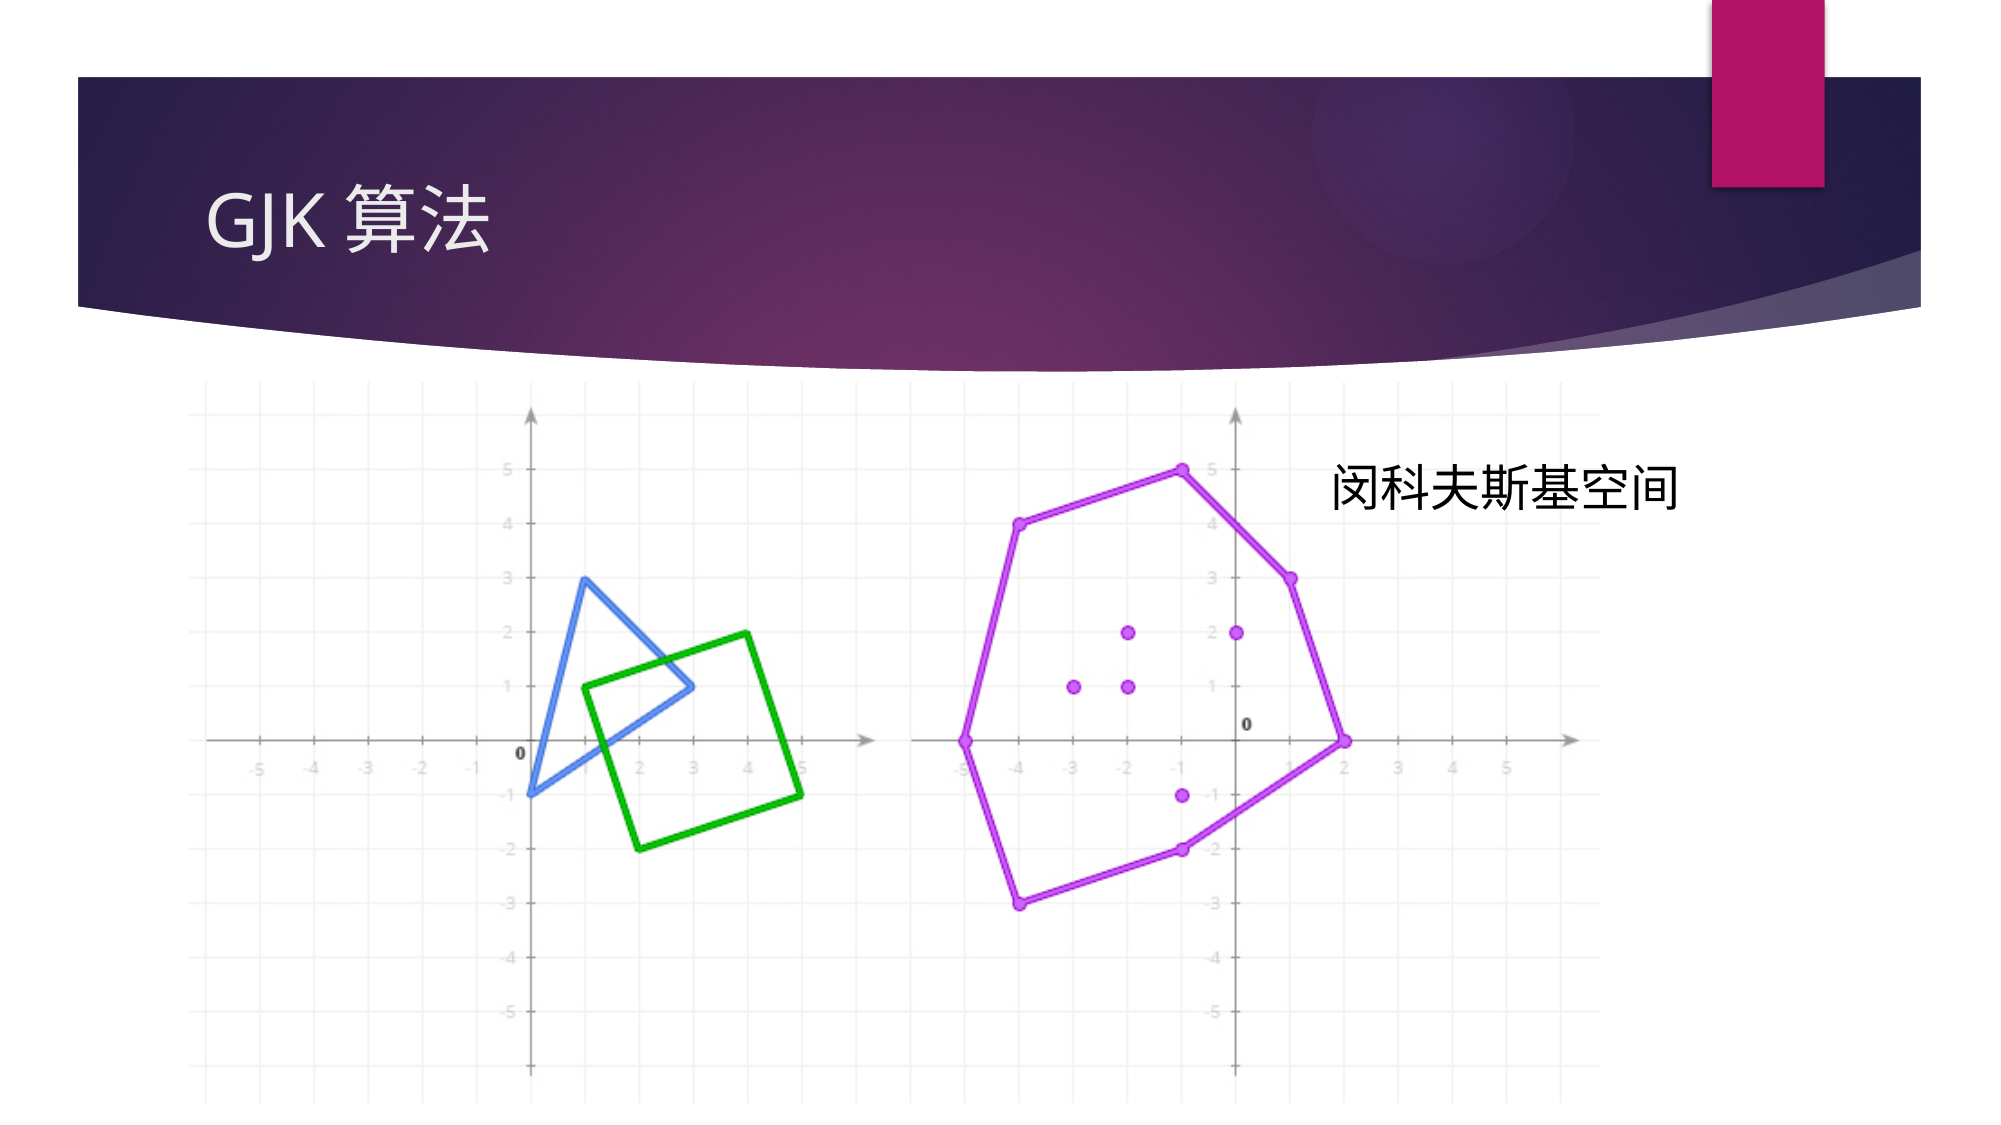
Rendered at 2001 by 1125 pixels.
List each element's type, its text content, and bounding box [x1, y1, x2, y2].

title GJK算法 [189, 159, 1627, 276]
picture [189, 382, 1600, 1125]
text_box 闵科夫斯基空间 [1606, 449, 1696, 524]
